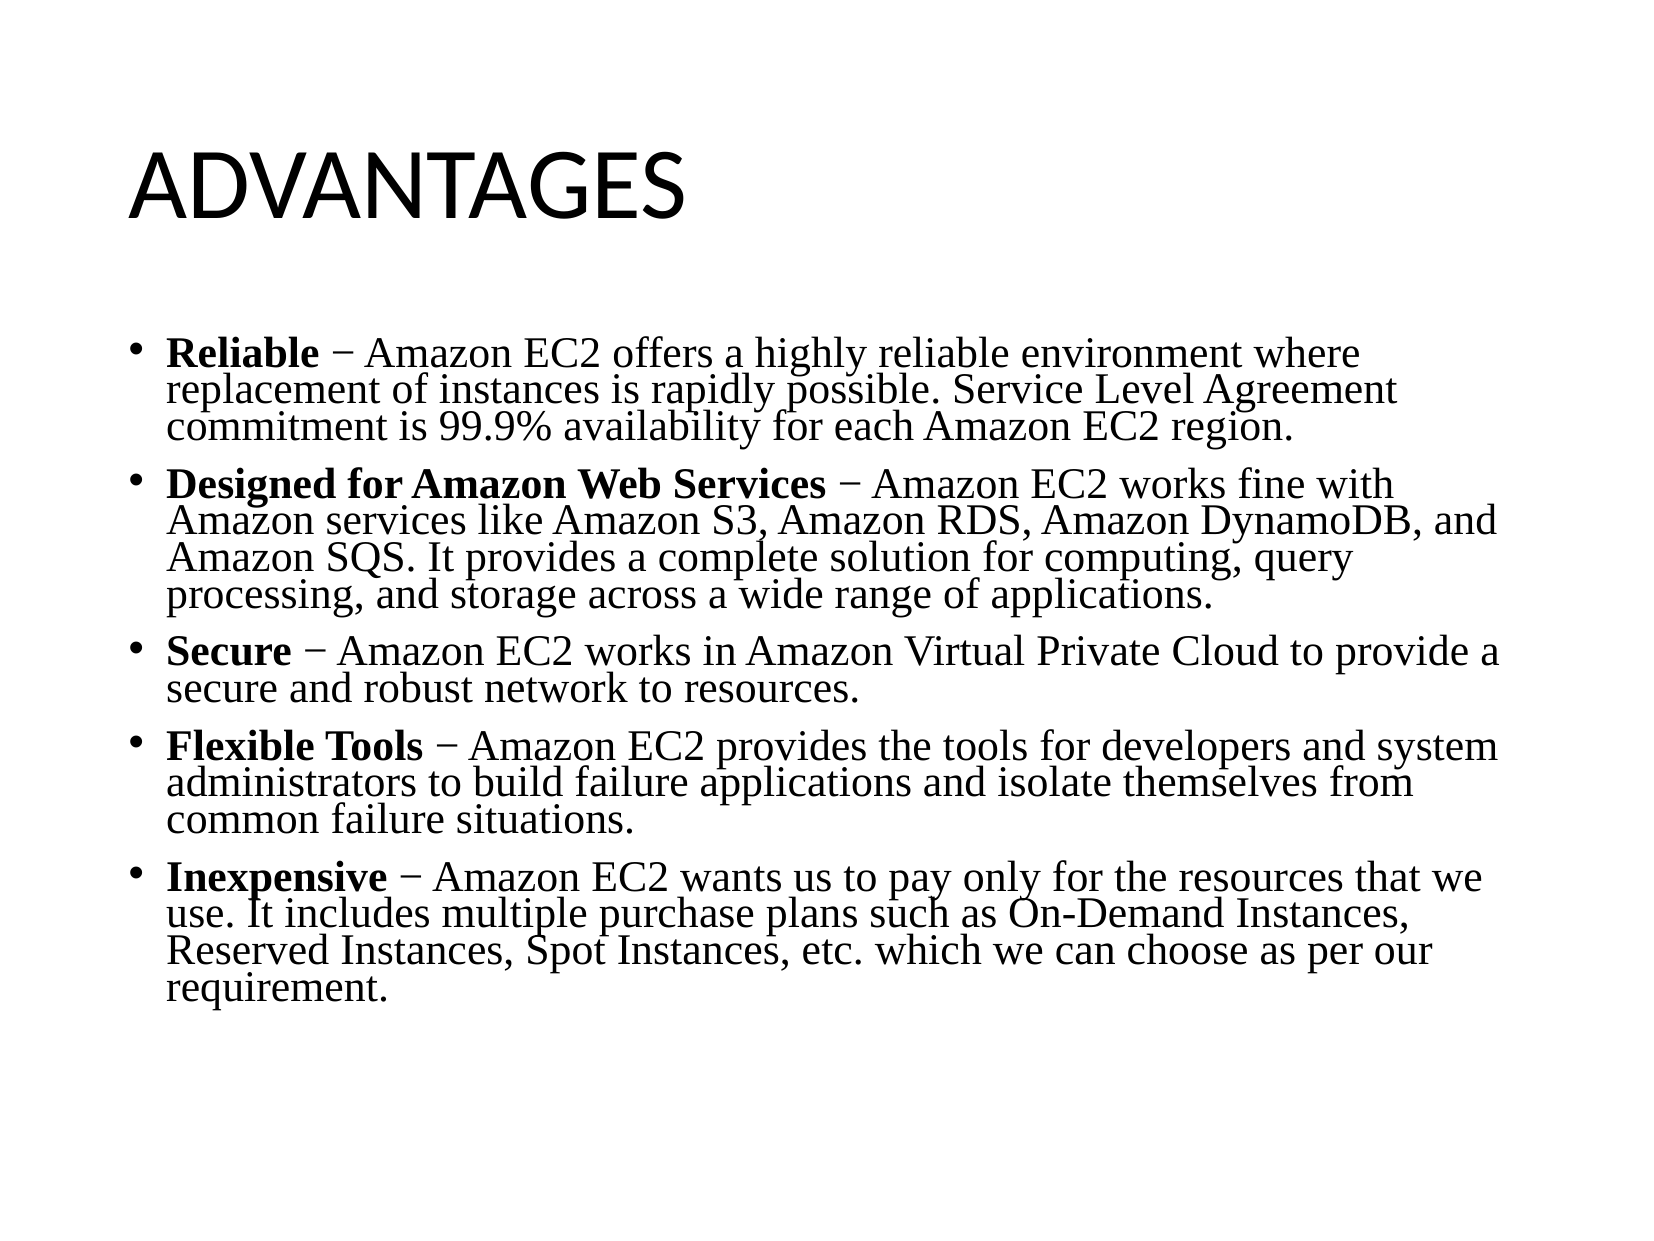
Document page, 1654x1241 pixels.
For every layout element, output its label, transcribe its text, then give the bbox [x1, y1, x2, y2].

list Reliable − Amazon EC2 offers a highly reliable environment where replacement of instances is rapidly possible. Service Level Agreement commitment is 99.9% availability for each Amazon EC2 region. Designed for Amazon Web Services − Amazon EC2 works fine with Amazon services like Amazon S3, Amazon RDS, Amazon DynamoDB, and Amazon SQS. It provides a complete solution for computing, query processing, and storage across a wide range of applications. Secure − Amazon EC2 works in Amazon Virtual Private Cloud to provide a secure and robust network to resources. Flexible Tools − Amazon EC2 provides the tools for developers and system administrators to build failure applications and isolate themselves from common failure situations. Inexpensive − Amazon EC2 wants us to pay only for the resources that we use. It includes multiple purchase plans such as On-Demand Instances, Reserved Instances, Spot Instances, etc. which we can choose as per our requirement. [113, 330, 1540, 1117]
title ADVANTAGES [113, 66, 1540, 306]
